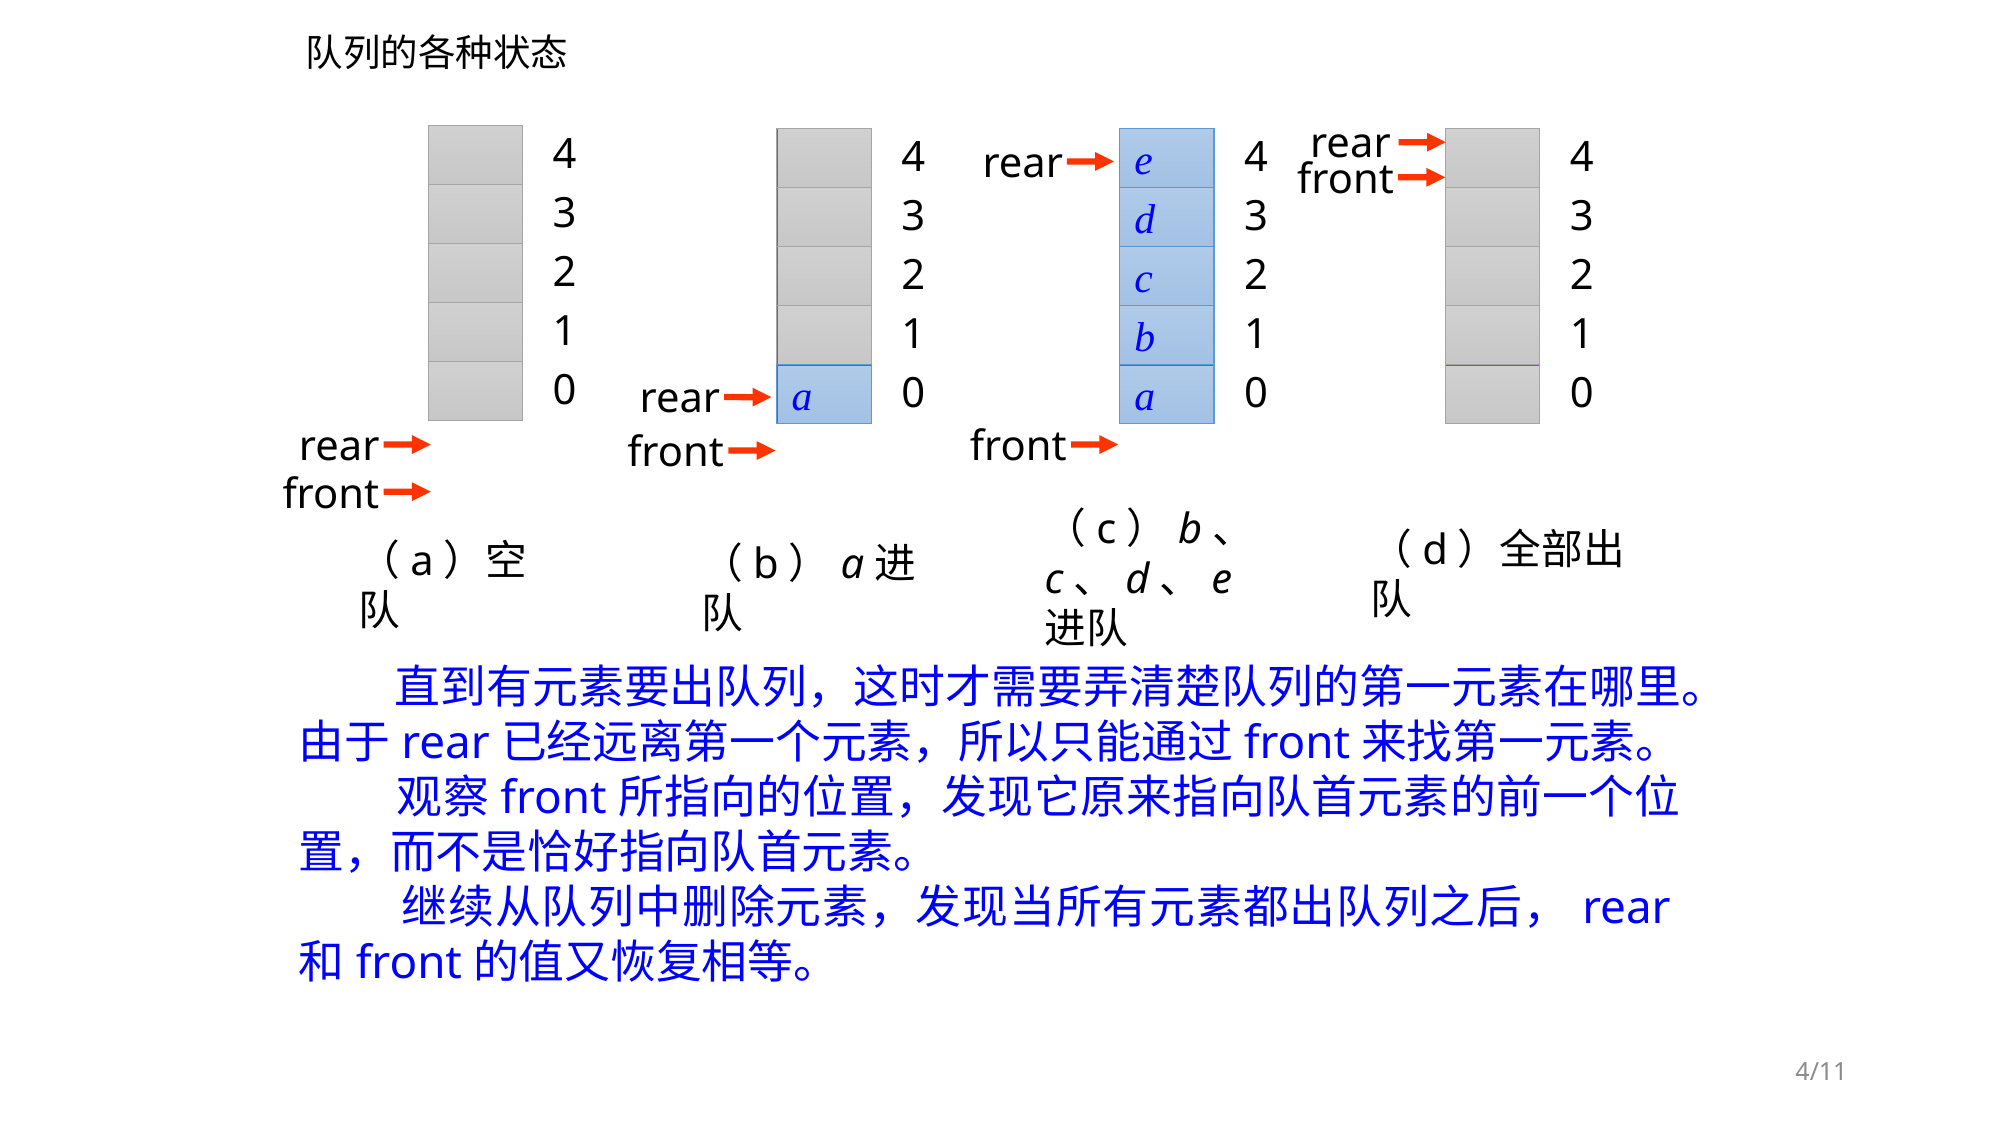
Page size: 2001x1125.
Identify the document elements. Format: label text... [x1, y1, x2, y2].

text_box （d）全部出队 [1355, 515, 1662, 631]
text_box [612, 122, 958, 483]
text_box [267, 119, 609, 525]
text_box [955, 122, 1301, 477]
slide_number 4/11 [1412, 1042, 1863, 1103]
text_box （b）a进队 [686, 529, 971, 645]
text_box （a）空队 [343, 526, 581, 642]
text_box 队列的各种状态 [291, 22, 754, 82]
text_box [1282, 108, 1626, 424]
text_box （c）b、c、d、e进队 [1029, 494, 1296, 650]
text_box 直到有元素要出队列，这时才需要弄清楚队列的第一元素在哪里。由于rear已经远离第一个元素，所以只能通过front来找第一元素。 观察front所指向的位置，发现它原来指向队首元素的前一个位置，而不是恰好指向队首元素。 继续从队列中删除元素，发现当所有元素都出队列之后，rear和front的值又恢复相等。 [284, 650, 1697, 996]
